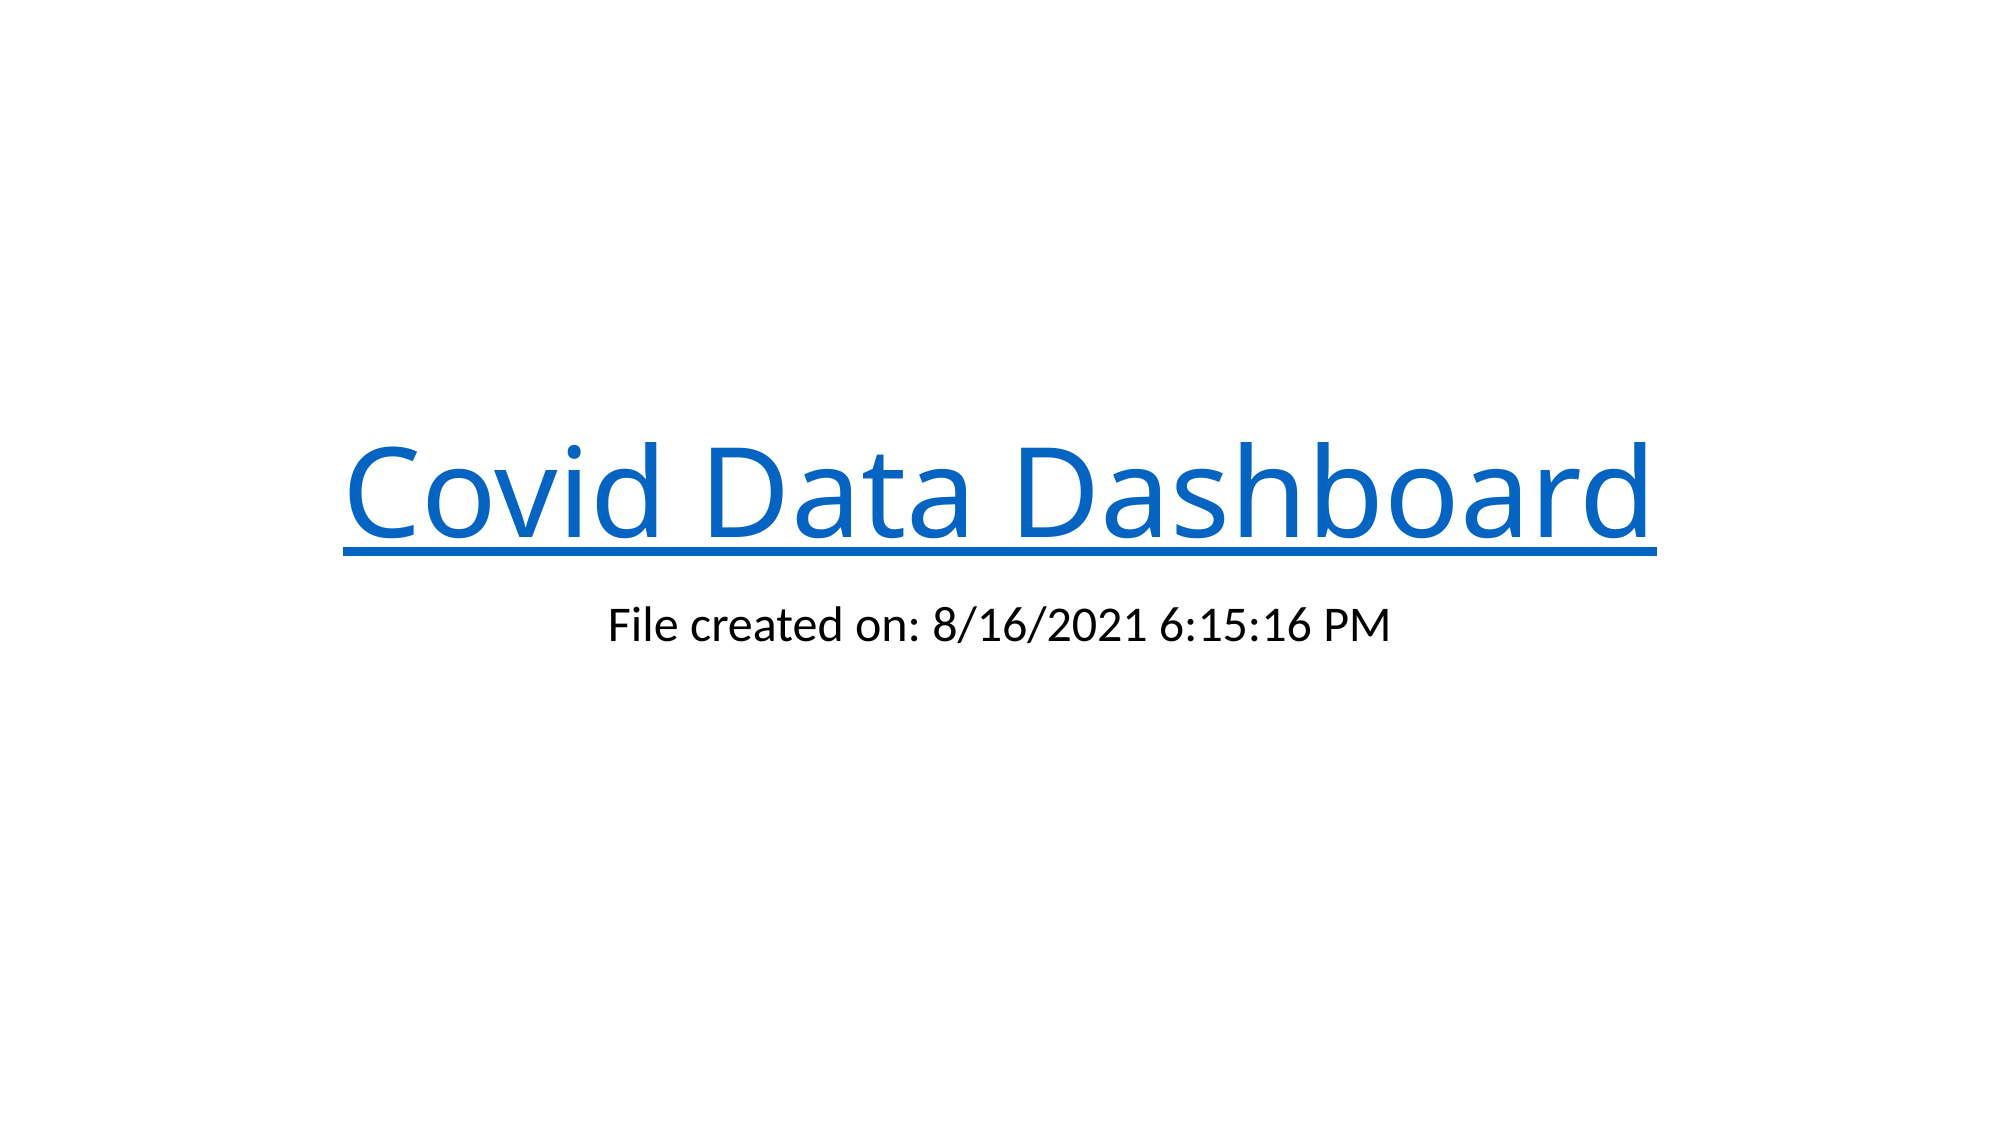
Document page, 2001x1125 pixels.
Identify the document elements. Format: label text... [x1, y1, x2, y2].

subtitle File created on: 8/16/2021 6:15:16 PM [249, 590, 1750, 863]
title Covid Data Dashboard [249, 184, 1750, 576]
